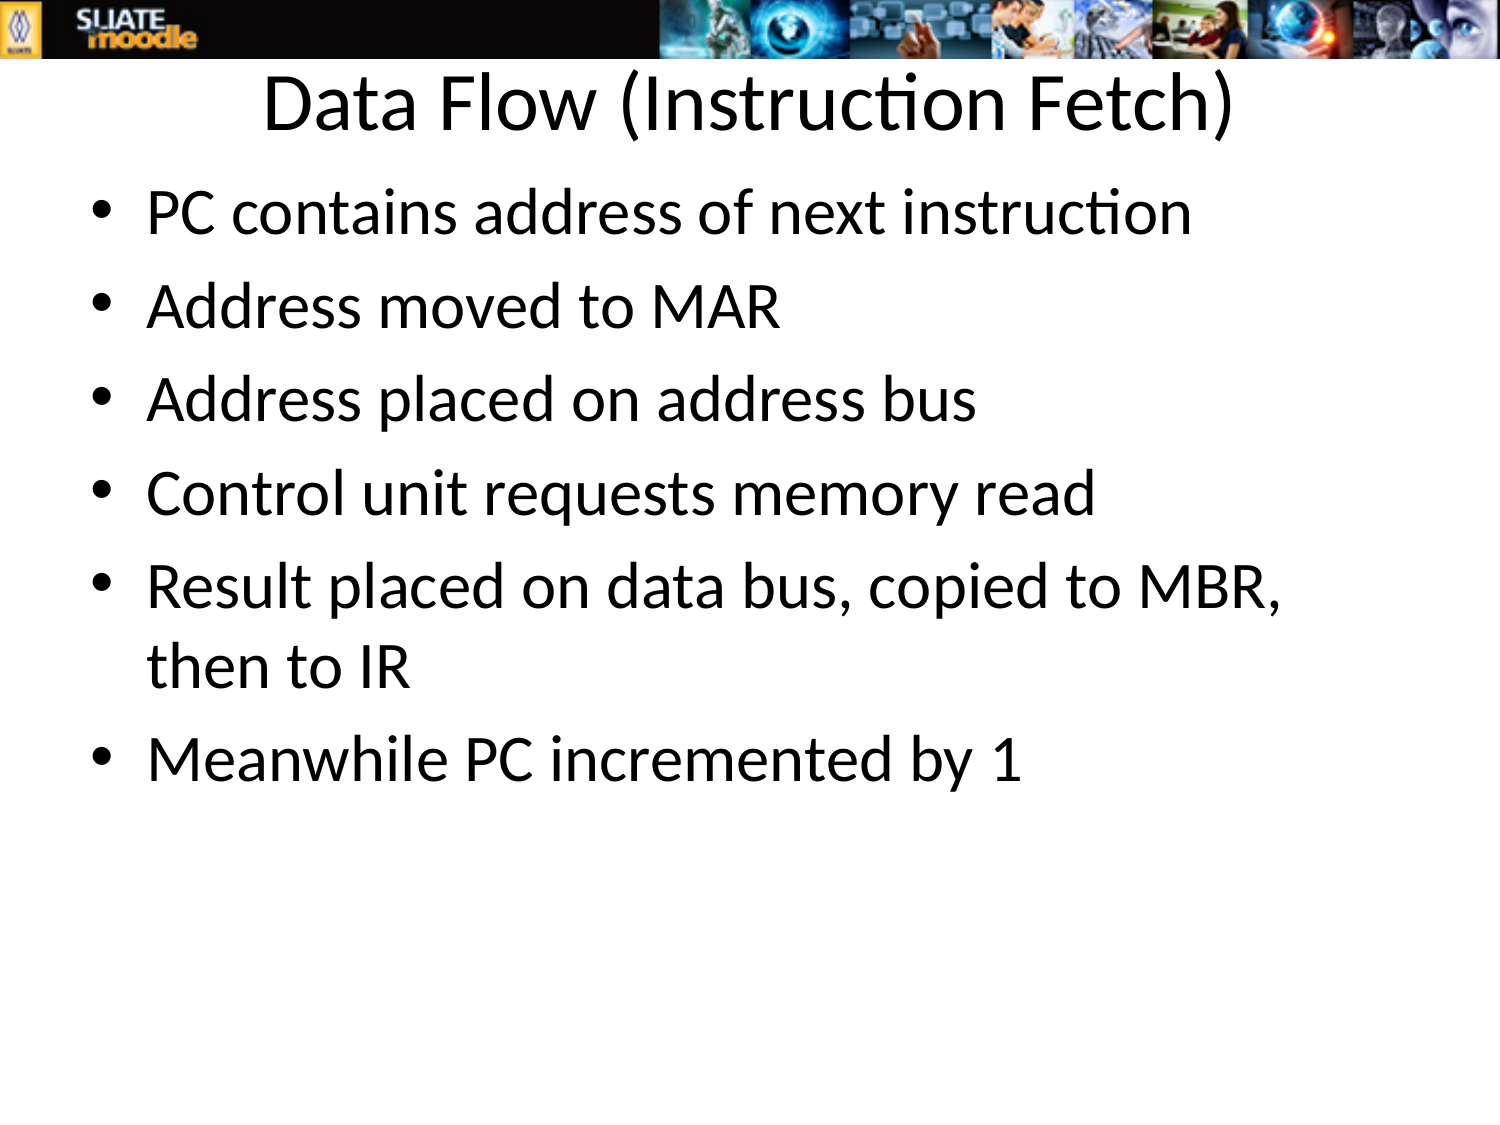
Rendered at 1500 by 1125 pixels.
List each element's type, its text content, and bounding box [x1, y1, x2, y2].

picture [1425, 0, 1500, 59]
picture [0, 0, 75, 59]
title Data Flow (Instruction Fetch) [75, 0, 1425, 160]
list PC contains address of next instruction Address moved to MAR Address placed on address bus Control unit requests memory read Result placed on data bus, copied to MBR, then to IR Meanwhile PC incremented by 1 [75, 160, 1425, 885]
